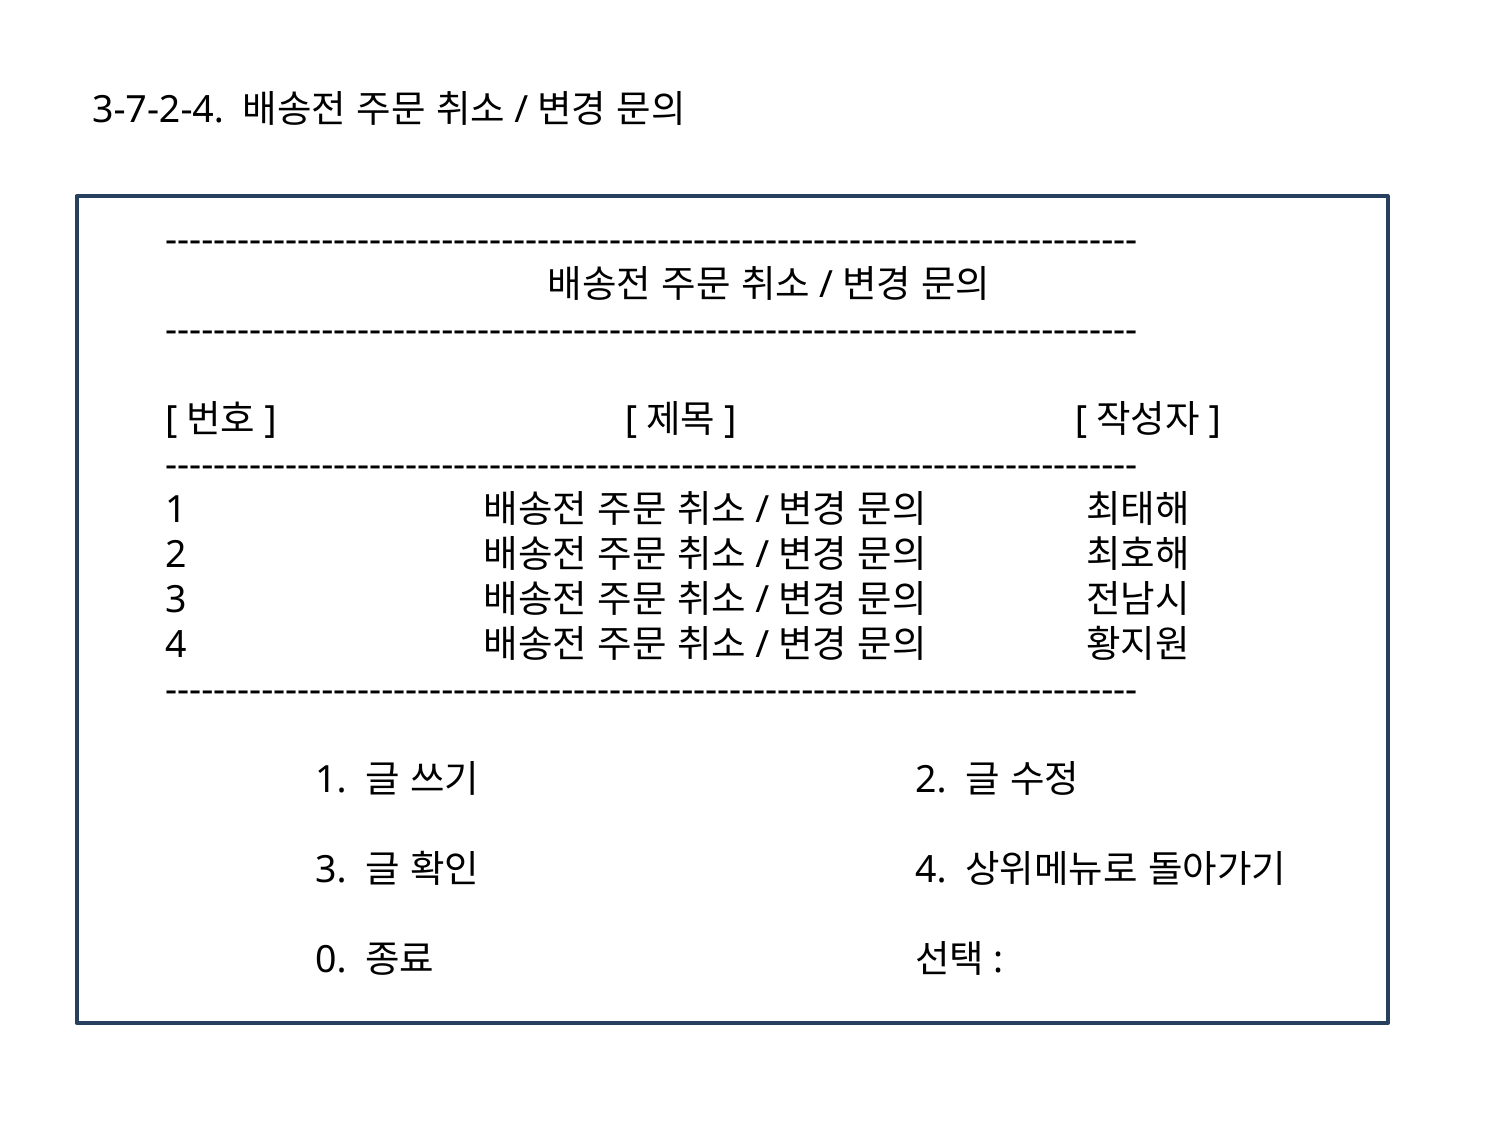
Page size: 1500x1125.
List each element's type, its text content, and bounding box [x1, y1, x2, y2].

text_box 3-7-2-4. 배송전 주문 취소/변경 문의 [77, 78, 701, 138]
text_box [75, 194, 1390, 1025]
